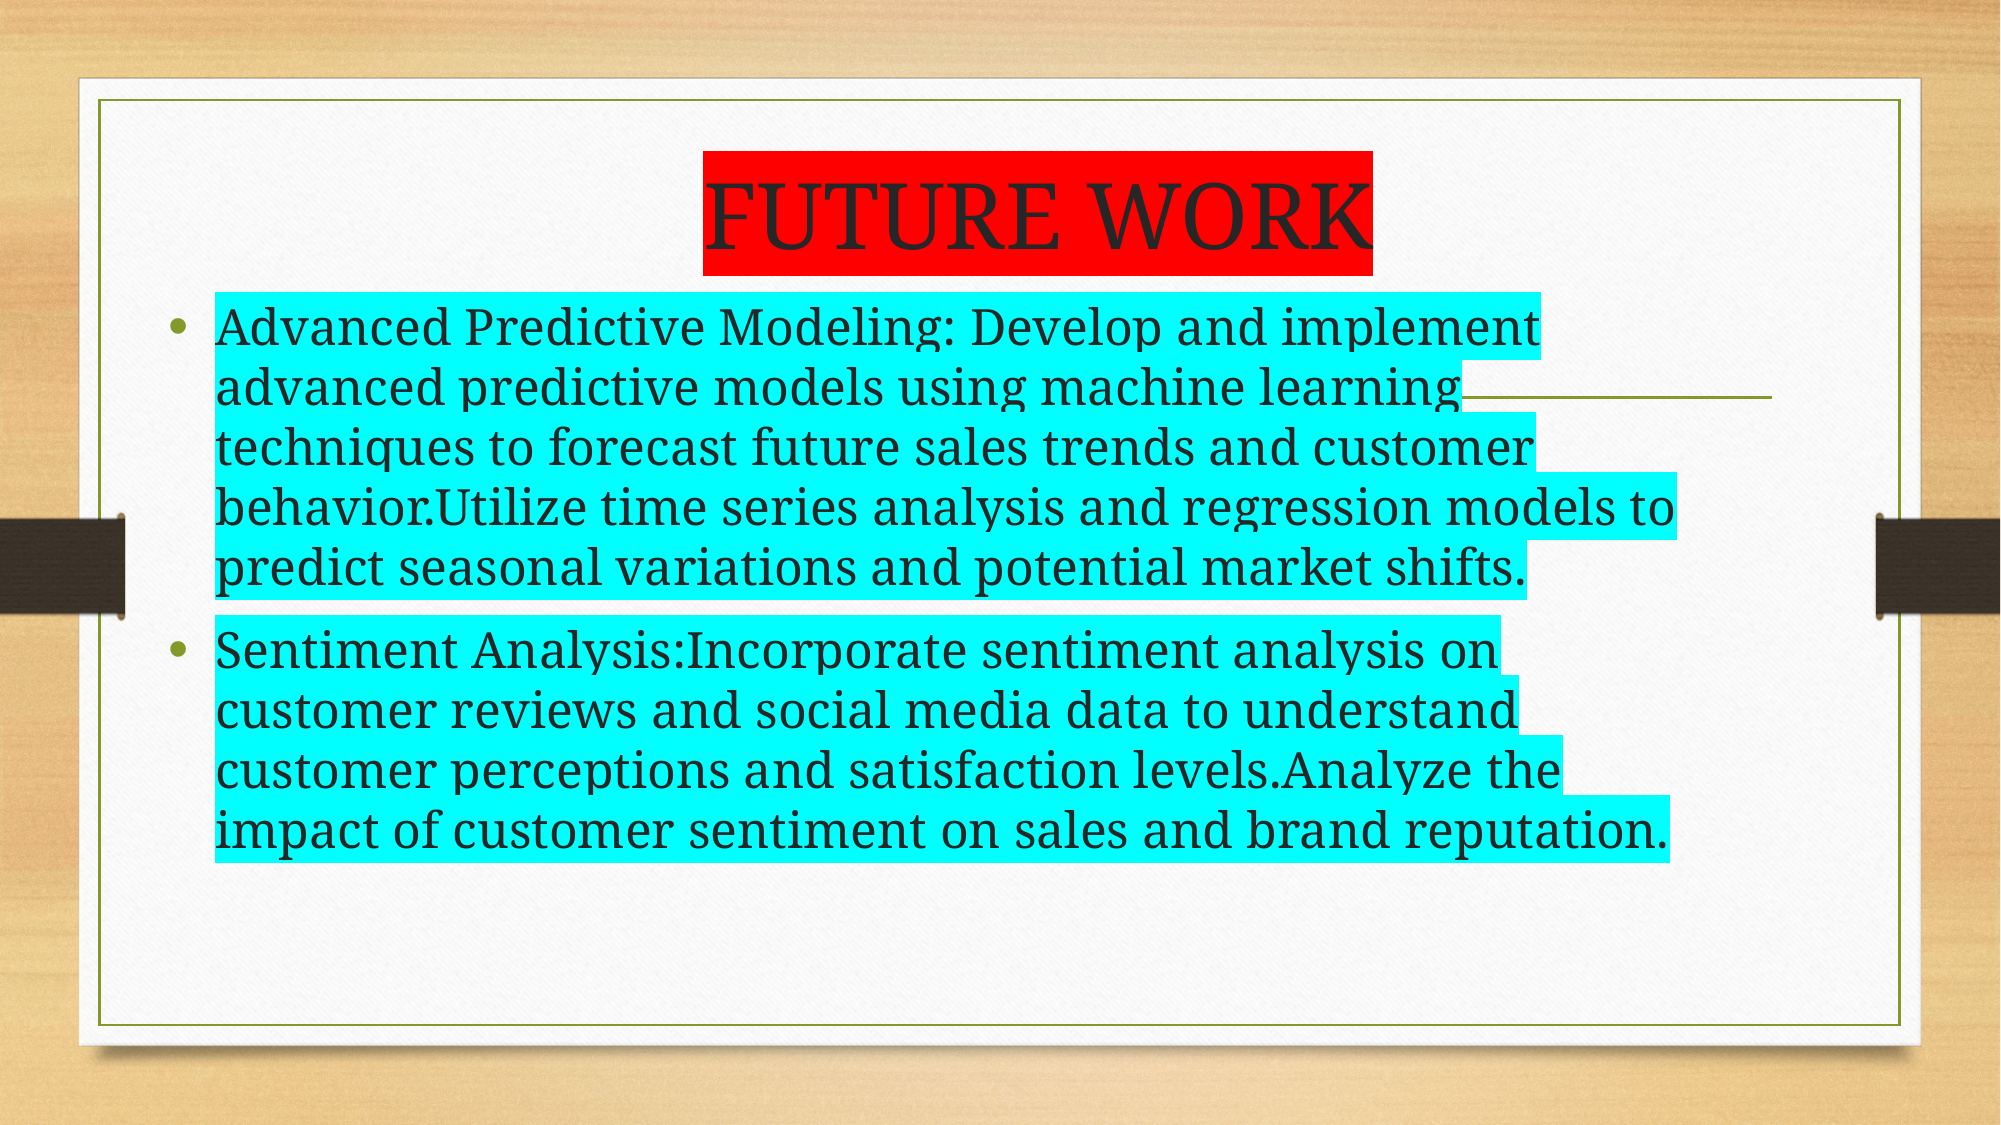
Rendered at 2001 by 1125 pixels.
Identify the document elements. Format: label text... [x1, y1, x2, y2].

title FUTURE WORK [623, 105, 1454, 288]
picture [0, 0, 2001, 1125]
list Advanced Predictive Modeling: Develop and implement advanced predictive models using machine learning techniques to forecast future sales trends and customer behavior.Utilize time series analysis and regression models to predict seasonal variations and potential market shifts. Sentiment Analysis:Incorporate sentiment analysis on customer reviews and social media data to understand customer perceptions and satisfaction levels.Analyze the impact of customer sentiment on sales and brand reputation. [153, 288, 1729, 837]
